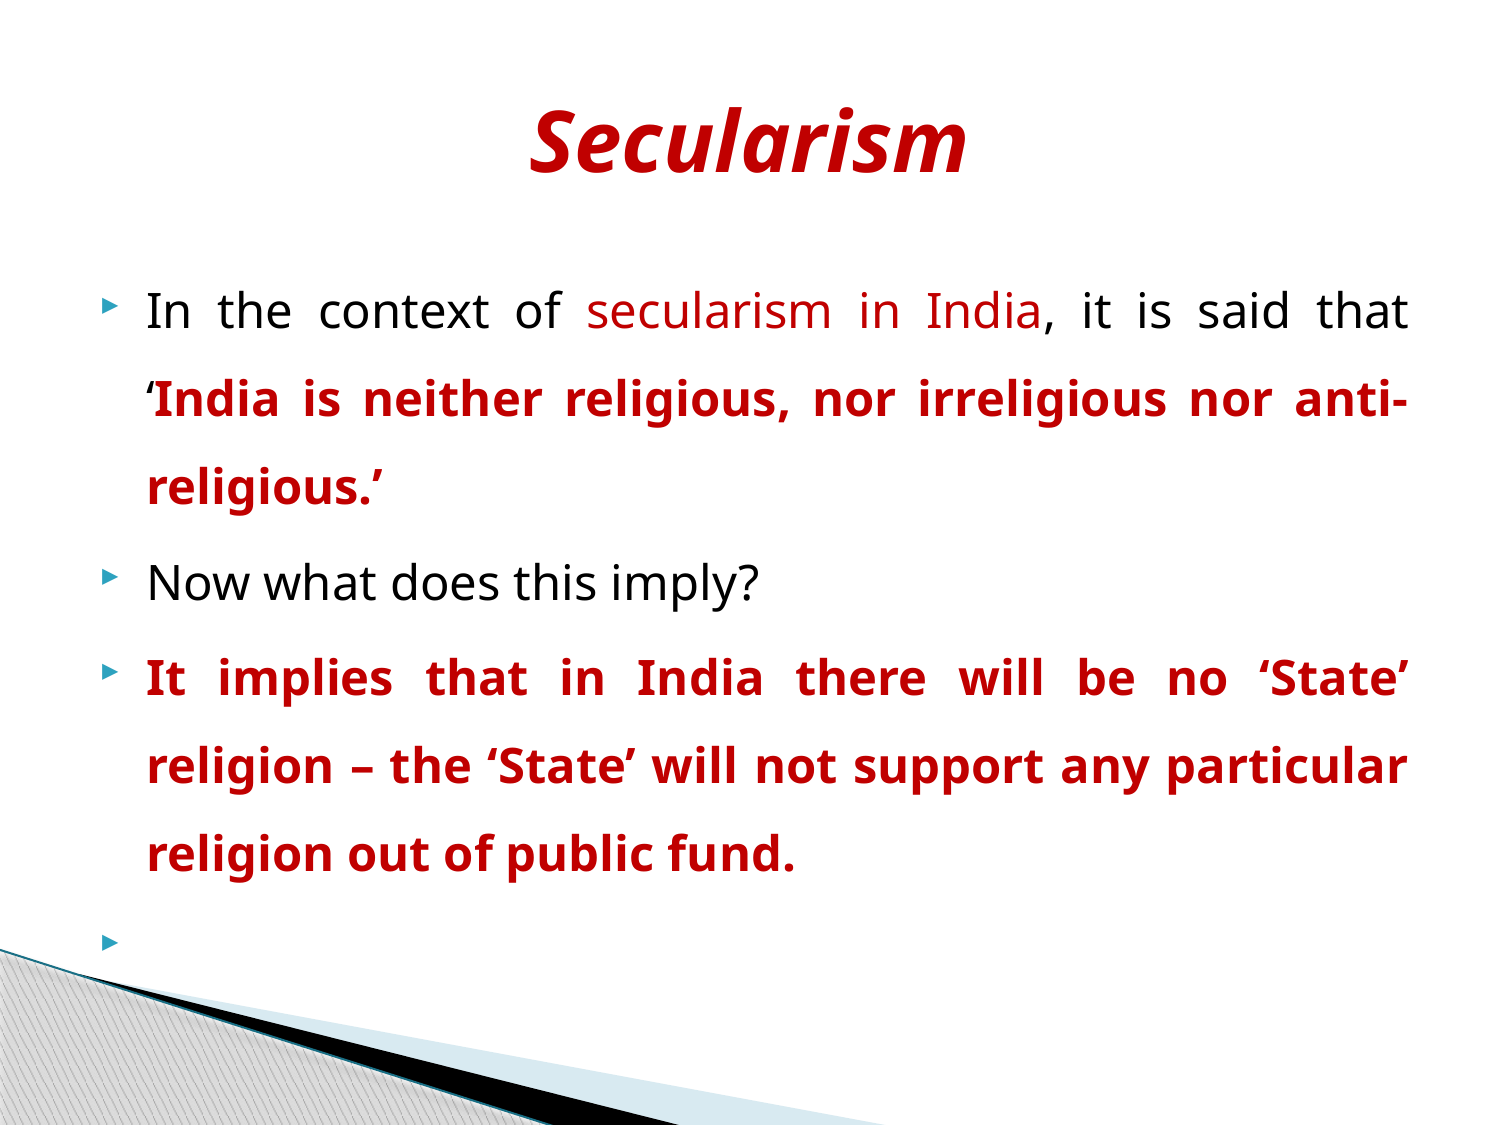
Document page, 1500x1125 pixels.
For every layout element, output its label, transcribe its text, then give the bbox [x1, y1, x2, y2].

list In the context of secularism in India, it is said that ‘India is neither religious, nor irreligious nor anti-religious.’ Now what does this imply? It implies that in India there will be no ‘State’ religion – the ‘State’ will not support any particular religion out of public fund. [75, 243, 1425, 986]
title Secularism [75, 45, 1425, 233]
